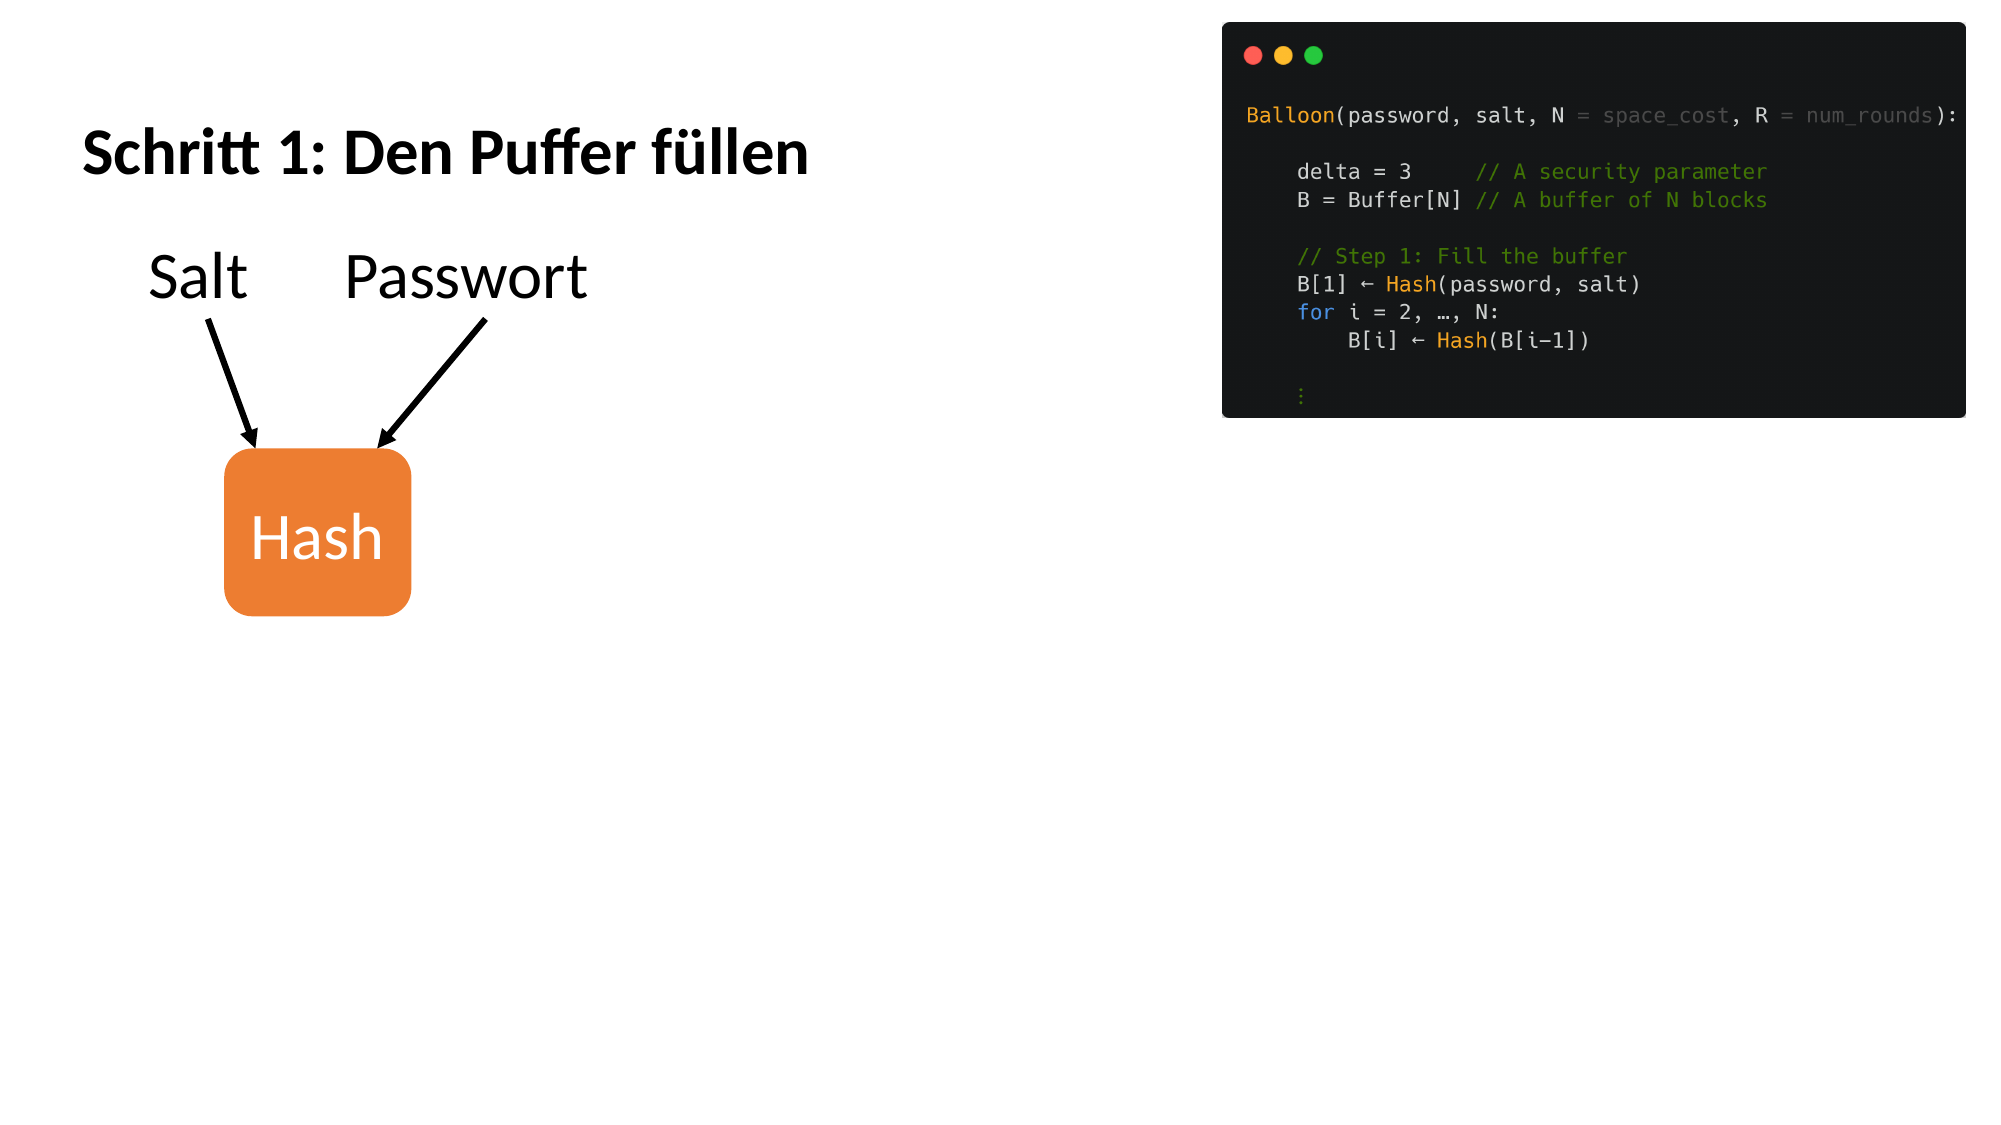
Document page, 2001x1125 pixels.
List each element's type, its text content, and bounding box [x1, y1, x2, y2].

text_box Hash [223, 447, 413, 618]
text_box Salt [133, 224, 283, 319]
picture [1222, 22, 1966, 418]
text_box Schritt 1: Den Puffer füllen [67, 100, 1003, 196]
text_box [377, 320, 486, 449]
text_box Passwort [329, 224, 642, 319]
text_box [207, 320, 256, 449]
